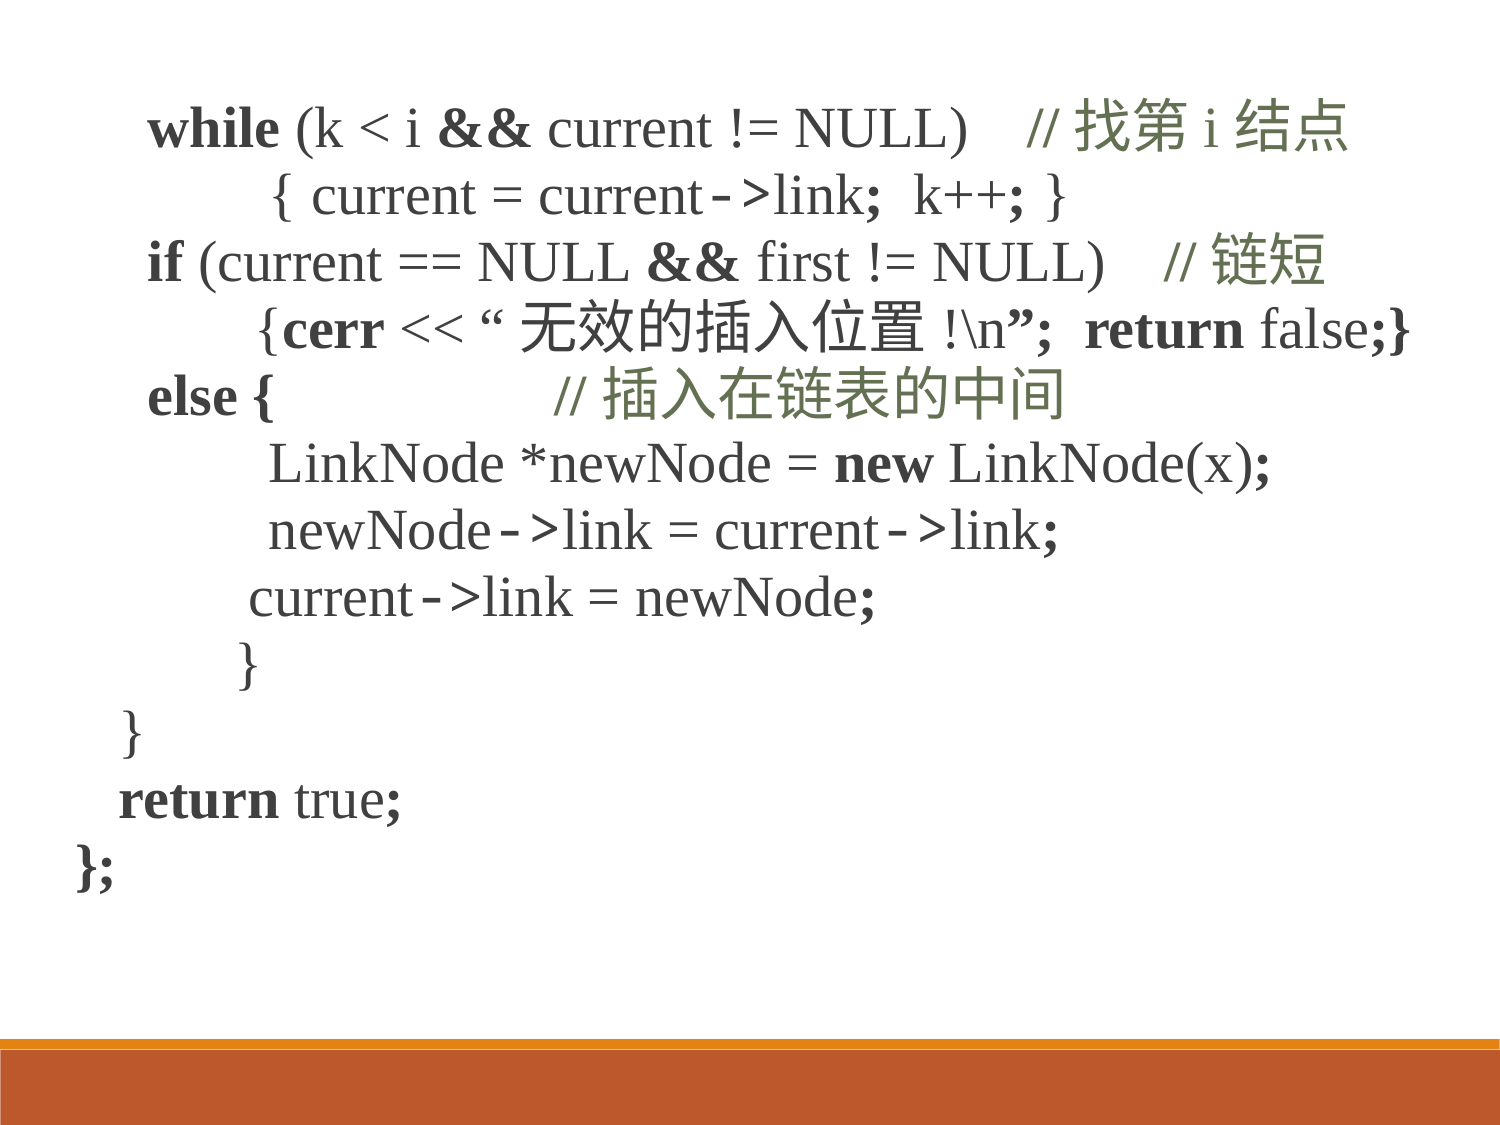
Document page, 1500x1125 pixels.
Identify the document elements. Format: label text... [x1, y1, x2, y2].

list while (k < i && current != NULL) //找第i结点 { current = current->link; k++; } if (current == NULL && first != NULL) //链短 {cerr << “无效的插入位置!\n”; return false;} else { //插入在链表的中间 LinkNode *newNode = new LinkNode(x); newNode->link = current->link; current->link = newNode; } } return true; }; [75, 90, 1425, 1008]
